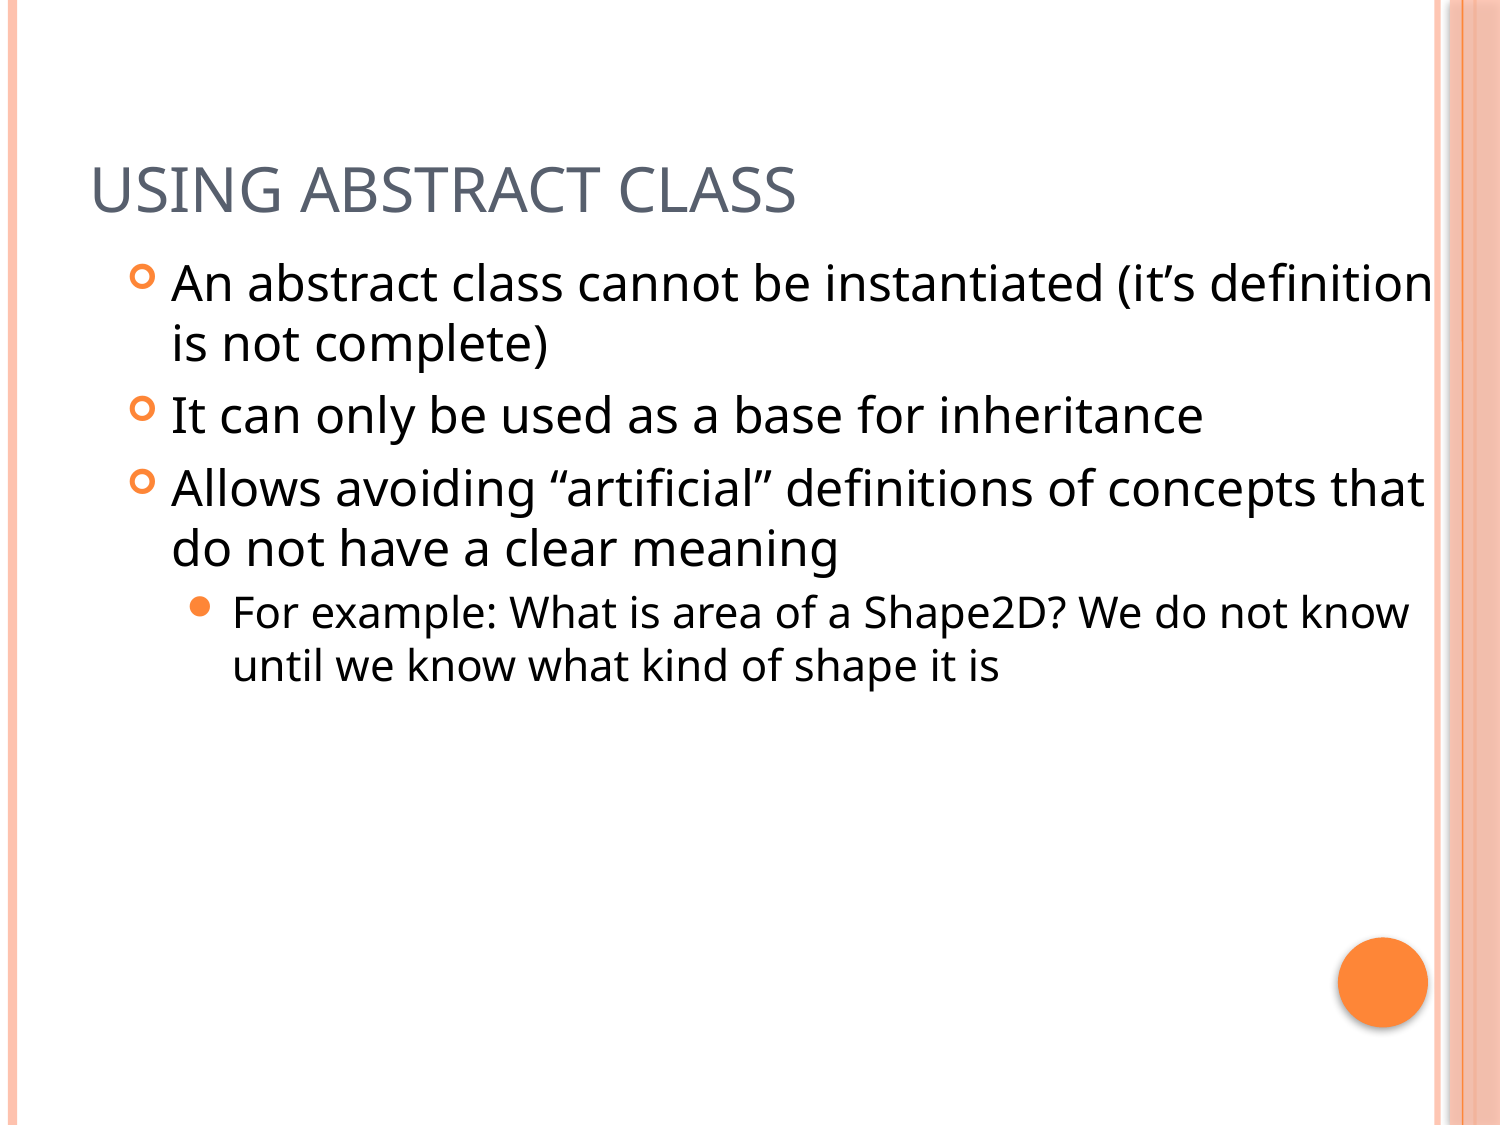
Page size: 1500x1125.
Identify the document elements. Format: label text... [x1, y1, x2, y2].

list An abstract class cannot be instantiated (it’s definition is not complete) It can only be used as a base for inheritance Allows avoiding “artificial” definitions of concepts that do not have a clear meaning For example: What is area of a Shape2D? We do not know until we know what kind of shape it is [112, 243, 1471, 1059]
title Using Abstract Class [75, 45, 1300, 233]
